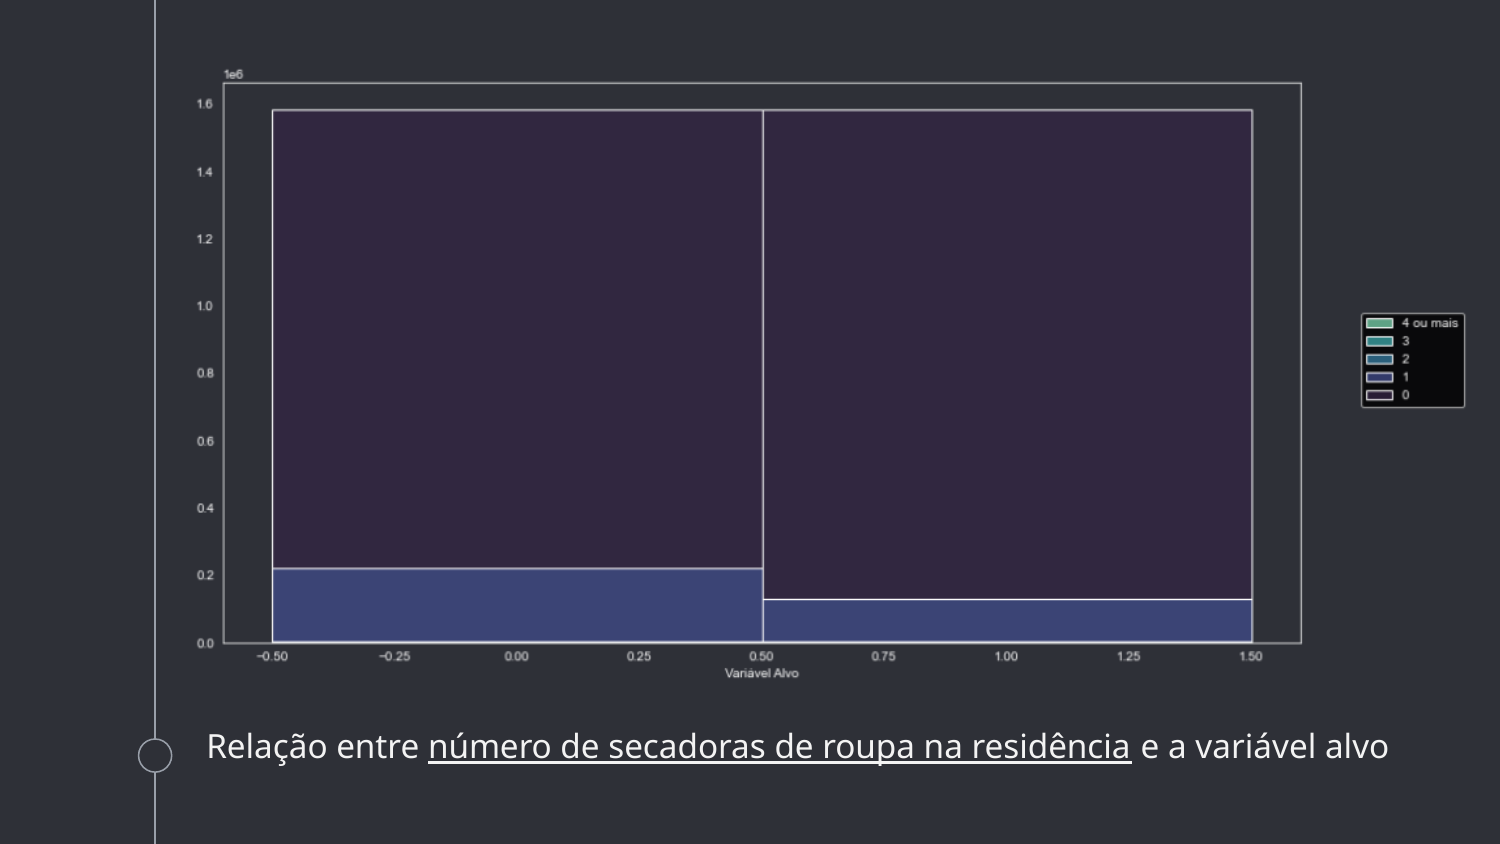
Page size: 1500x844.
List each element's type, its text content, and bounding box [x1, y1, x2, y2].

list Relação entre número de secadoras de roupa na residência e a variável alvo [191, 710, 1425, 782]
picture [190, 62, 1468, 680]
